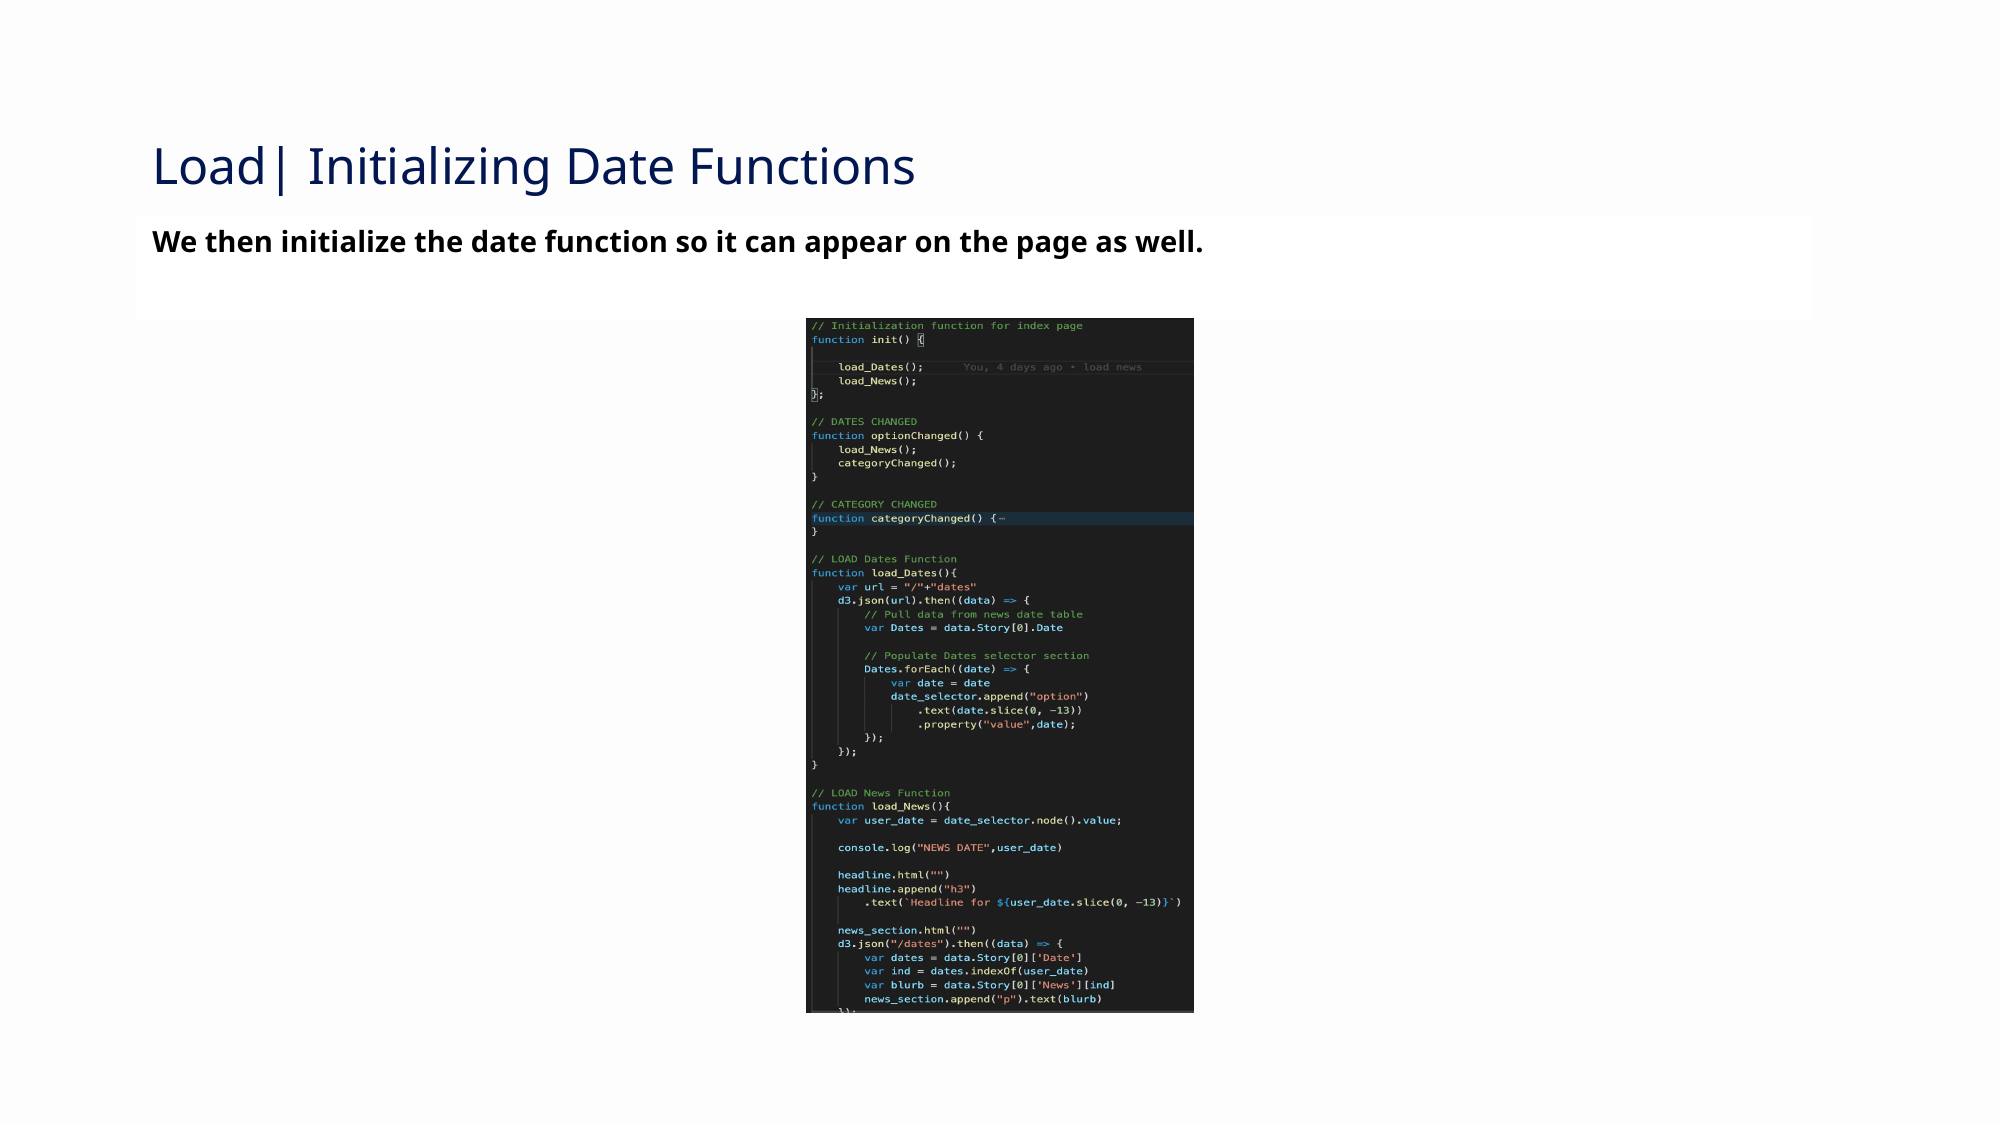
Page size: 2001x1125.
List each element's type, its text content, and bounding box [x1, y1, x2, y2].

text_box We then initialize the date function so it can appear on the page as well. [136, 215, 1813, 319]
title Load| Initializing Date Functions [137, 59, 1863, 278]
picture [806, 318, 1194, 1013]
